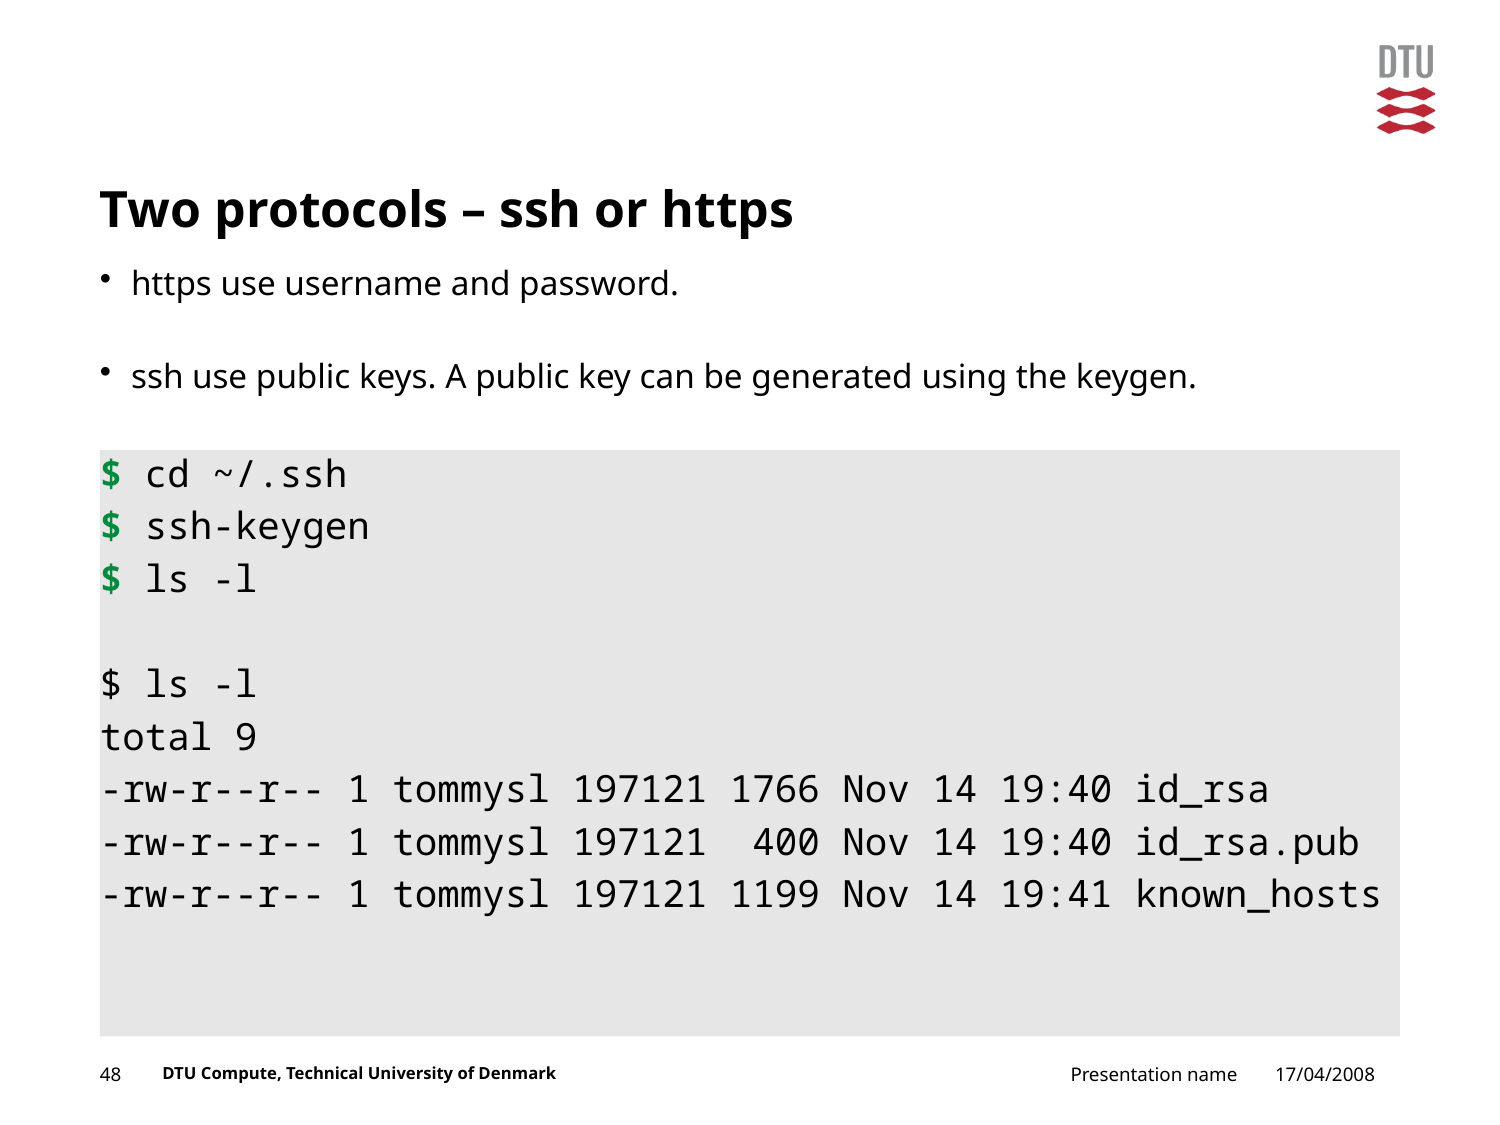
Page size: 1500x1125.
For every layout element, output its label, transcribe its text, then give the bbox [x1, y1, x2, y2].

title Two protocols – ssh or https [99, 50, 1375, 238]
list https use username and password. ssh use public keys. A public key can be generated using the keygen. [99, 262, 1375, 450]
text_box $ cd ~/.ssh $ ssh-keygen $ ls -l $ ls -l total 9 -rw-r--r-- 1 tommysl 197121 1766 Nov 14 19:40 id_rsa -rw-r--r-- 1 tommysl 197121 400 Nov 14 19:40 id_rsa.pub -rw-r--r-- 1 tommysl 197121 1199 Nov 14 19:41 known_hosts [99, 450, 1400, 1037]
picture [1356, 45, 1436, 134]
